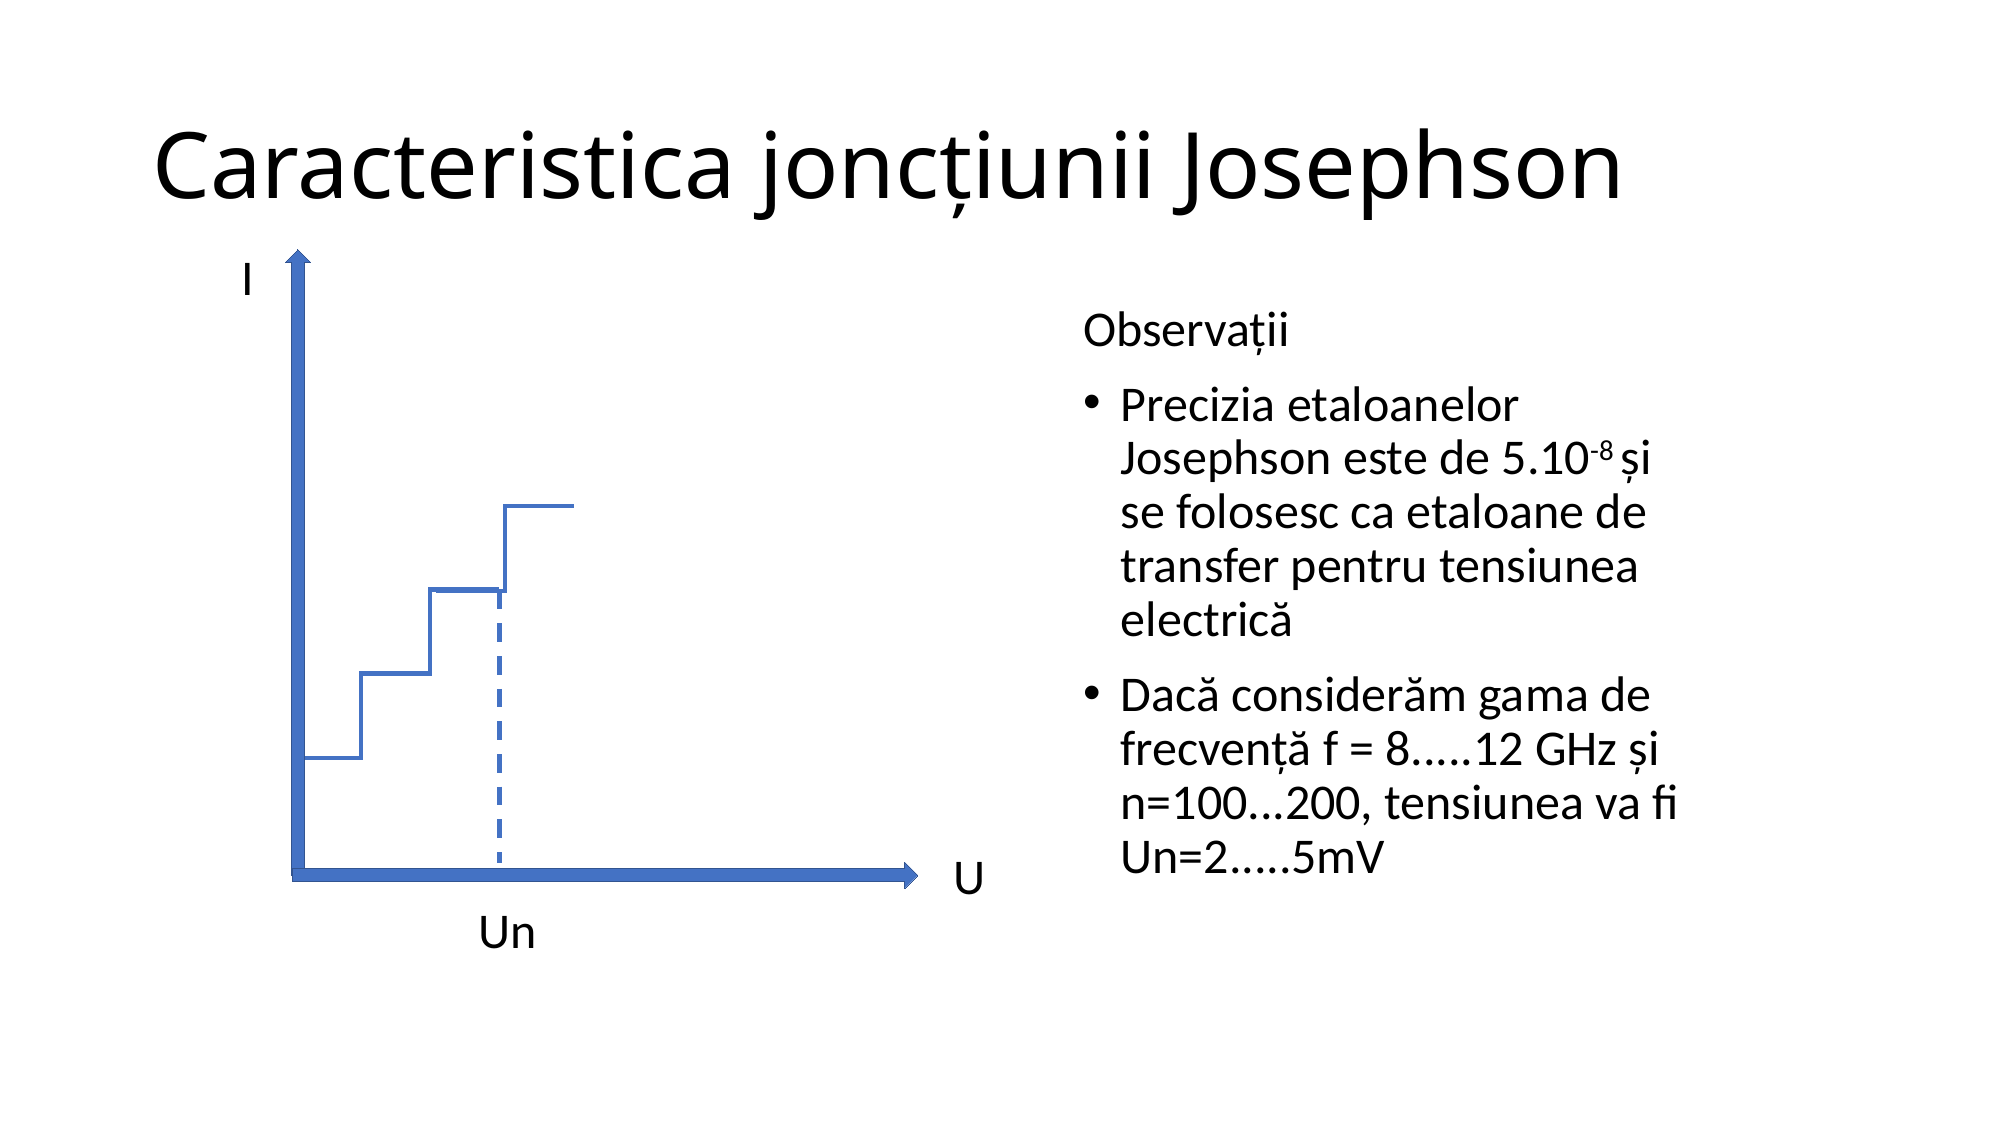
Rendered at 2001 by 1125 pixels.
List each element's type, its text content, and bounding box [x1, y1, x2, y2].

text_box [361, 589, 499, 675]
title Caracteristica joncțiunii Josephson [137, 59, 1863, 278]
list Observații Precizia etaloanelor Josephson este de 5.10-8 și se folosesc ca etaloane de transfer pentru tensiunea electrică Dacă considerăm gama de frecvență f = 8.....12 GHz și n=100...200, tensiunea va fi Un=2.....5mV [1068, 295, 1715, 1010]
text_box [290, 313, 306, 877]
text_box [292, 673, 431, 758]
text_box U [938, 837, 1023, 913]
text_box Un [463, 891, 594, 967]
text_box [291, 859, 920, 891]
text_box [436, 505, 575, 591]
text_box I [226, 237, 311, 313]
